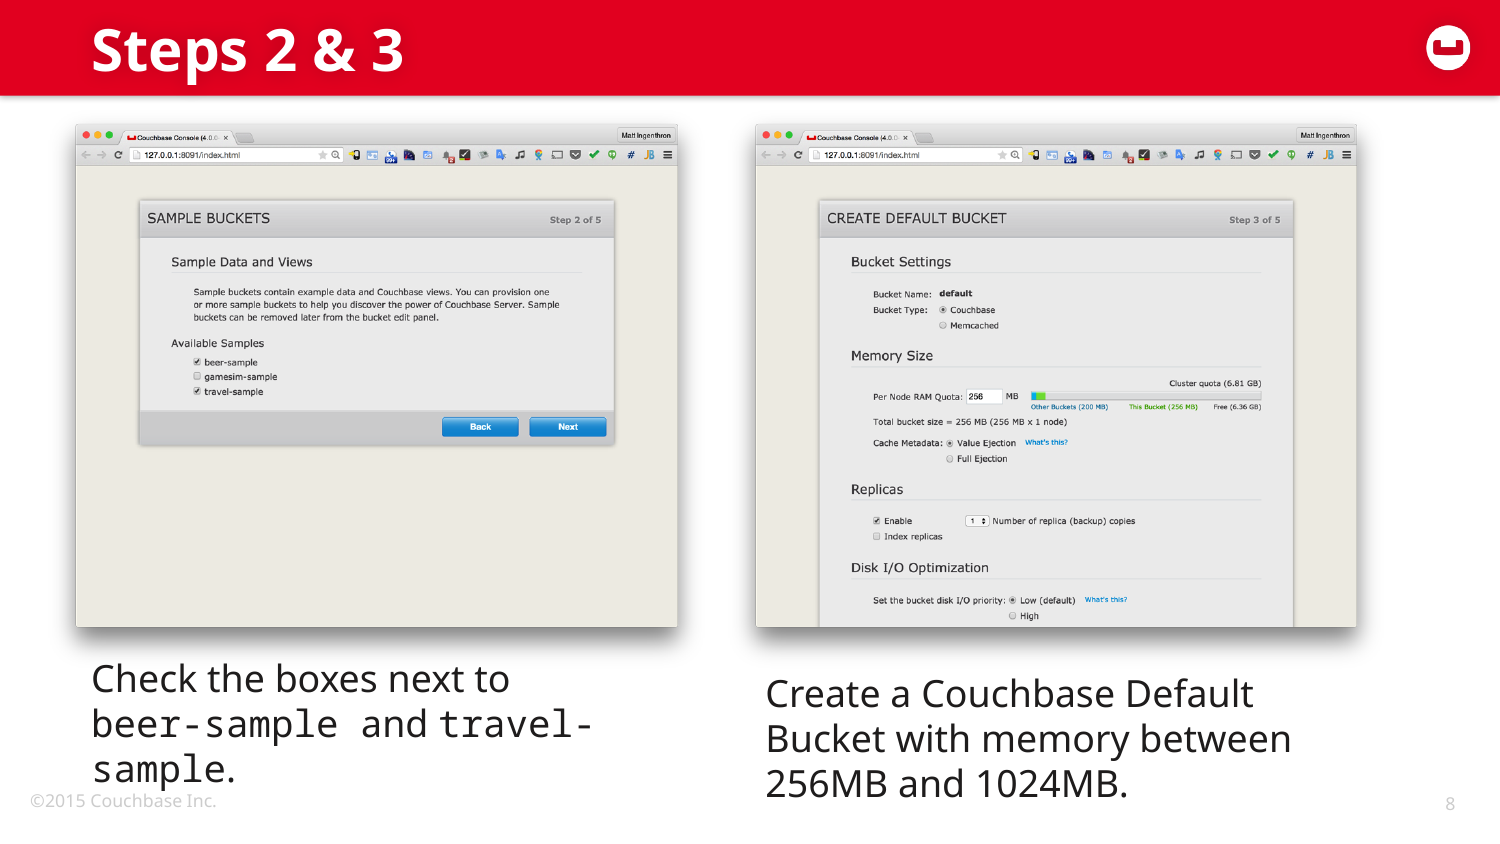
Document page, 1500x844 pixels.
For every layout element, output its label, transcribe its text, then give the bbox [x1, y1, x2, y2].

text_box Check the boxes next to beer-sample and travel-sample. [76, 681, 680, 798]
picture [1425, 24, 1471, 71]
text_box Create a Couchbase Default Bucket with memory between 256MB and 1024MB. [750, 681, 1367, 813]
picture [43, 104, 710, 673]
picture [722, 104, 1389, 673]
title Steps 2 & 3 [76, 2, 1389, 91]
